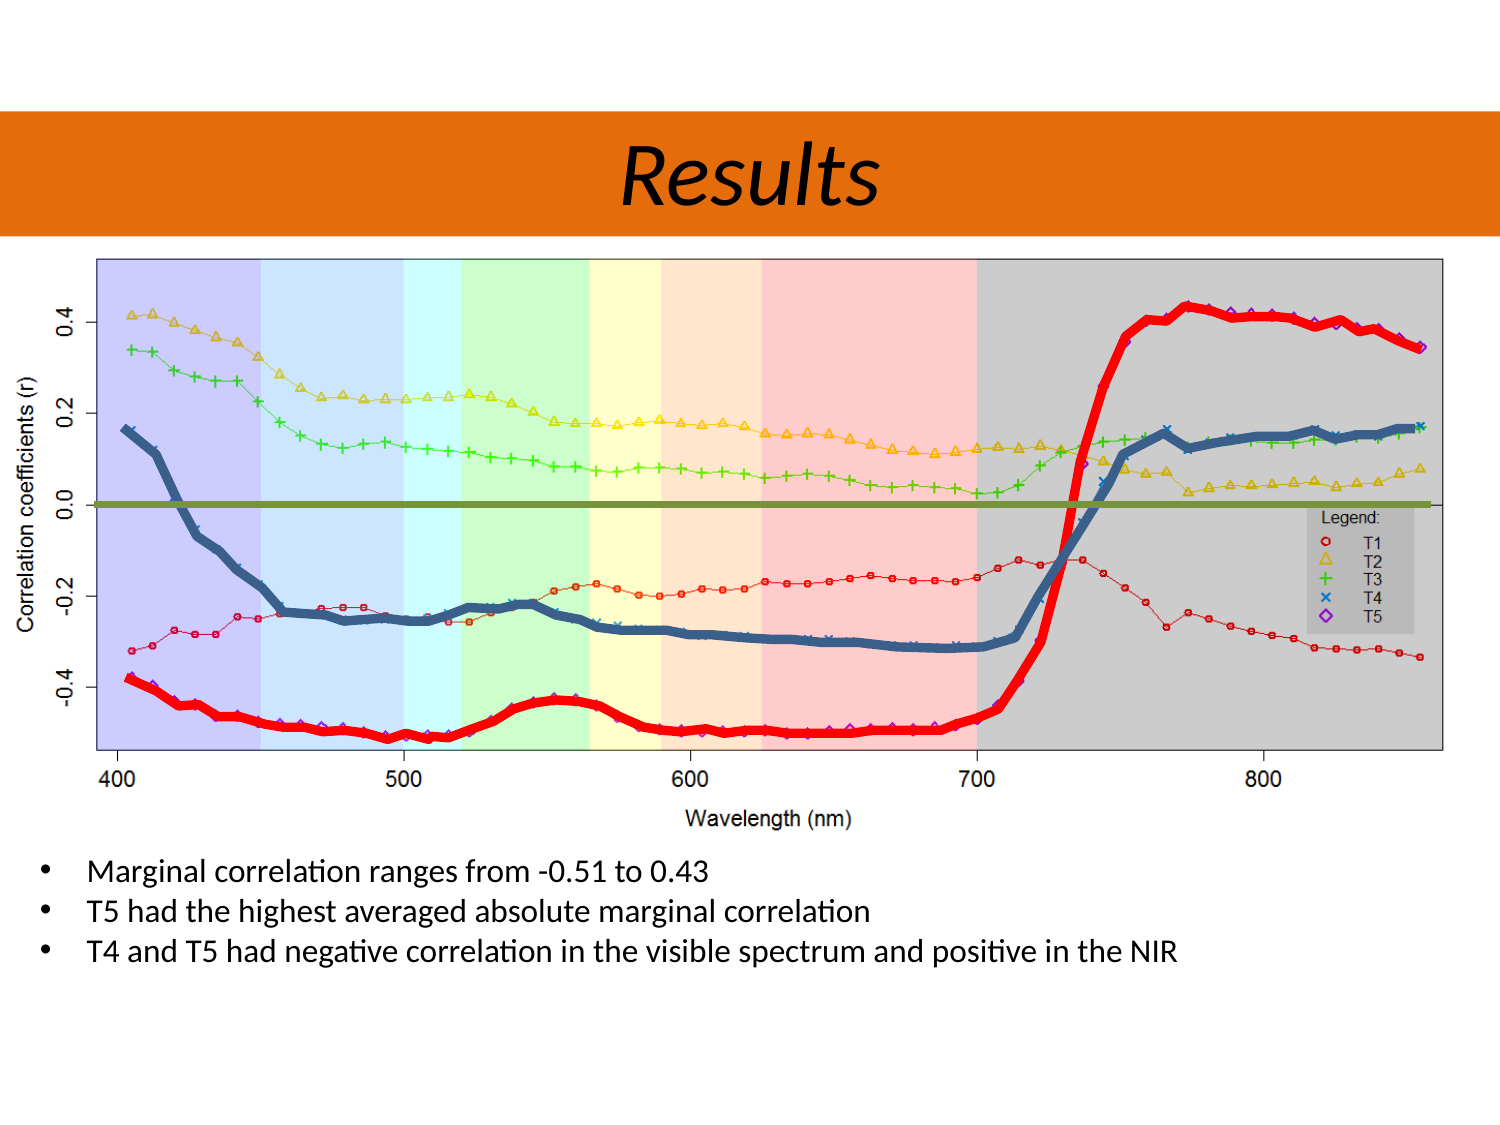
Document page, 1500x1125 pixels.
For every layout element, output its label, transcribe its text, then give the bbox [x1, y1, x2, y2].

picture [0, 238, 1463, 851]
text_box [1425, 109, 1500, 238]
title Results [75, 75, 1425, 237]
text_box Marginal correlation ranges from -0.51 to 0.43 T5 had the highest averaged absolute marginal correlation T4 and T5 had negative correlation in the visible spectrum and positive in the NIR [24, 858, 1413, 977]
text_box [0, 109, 75, 237]
